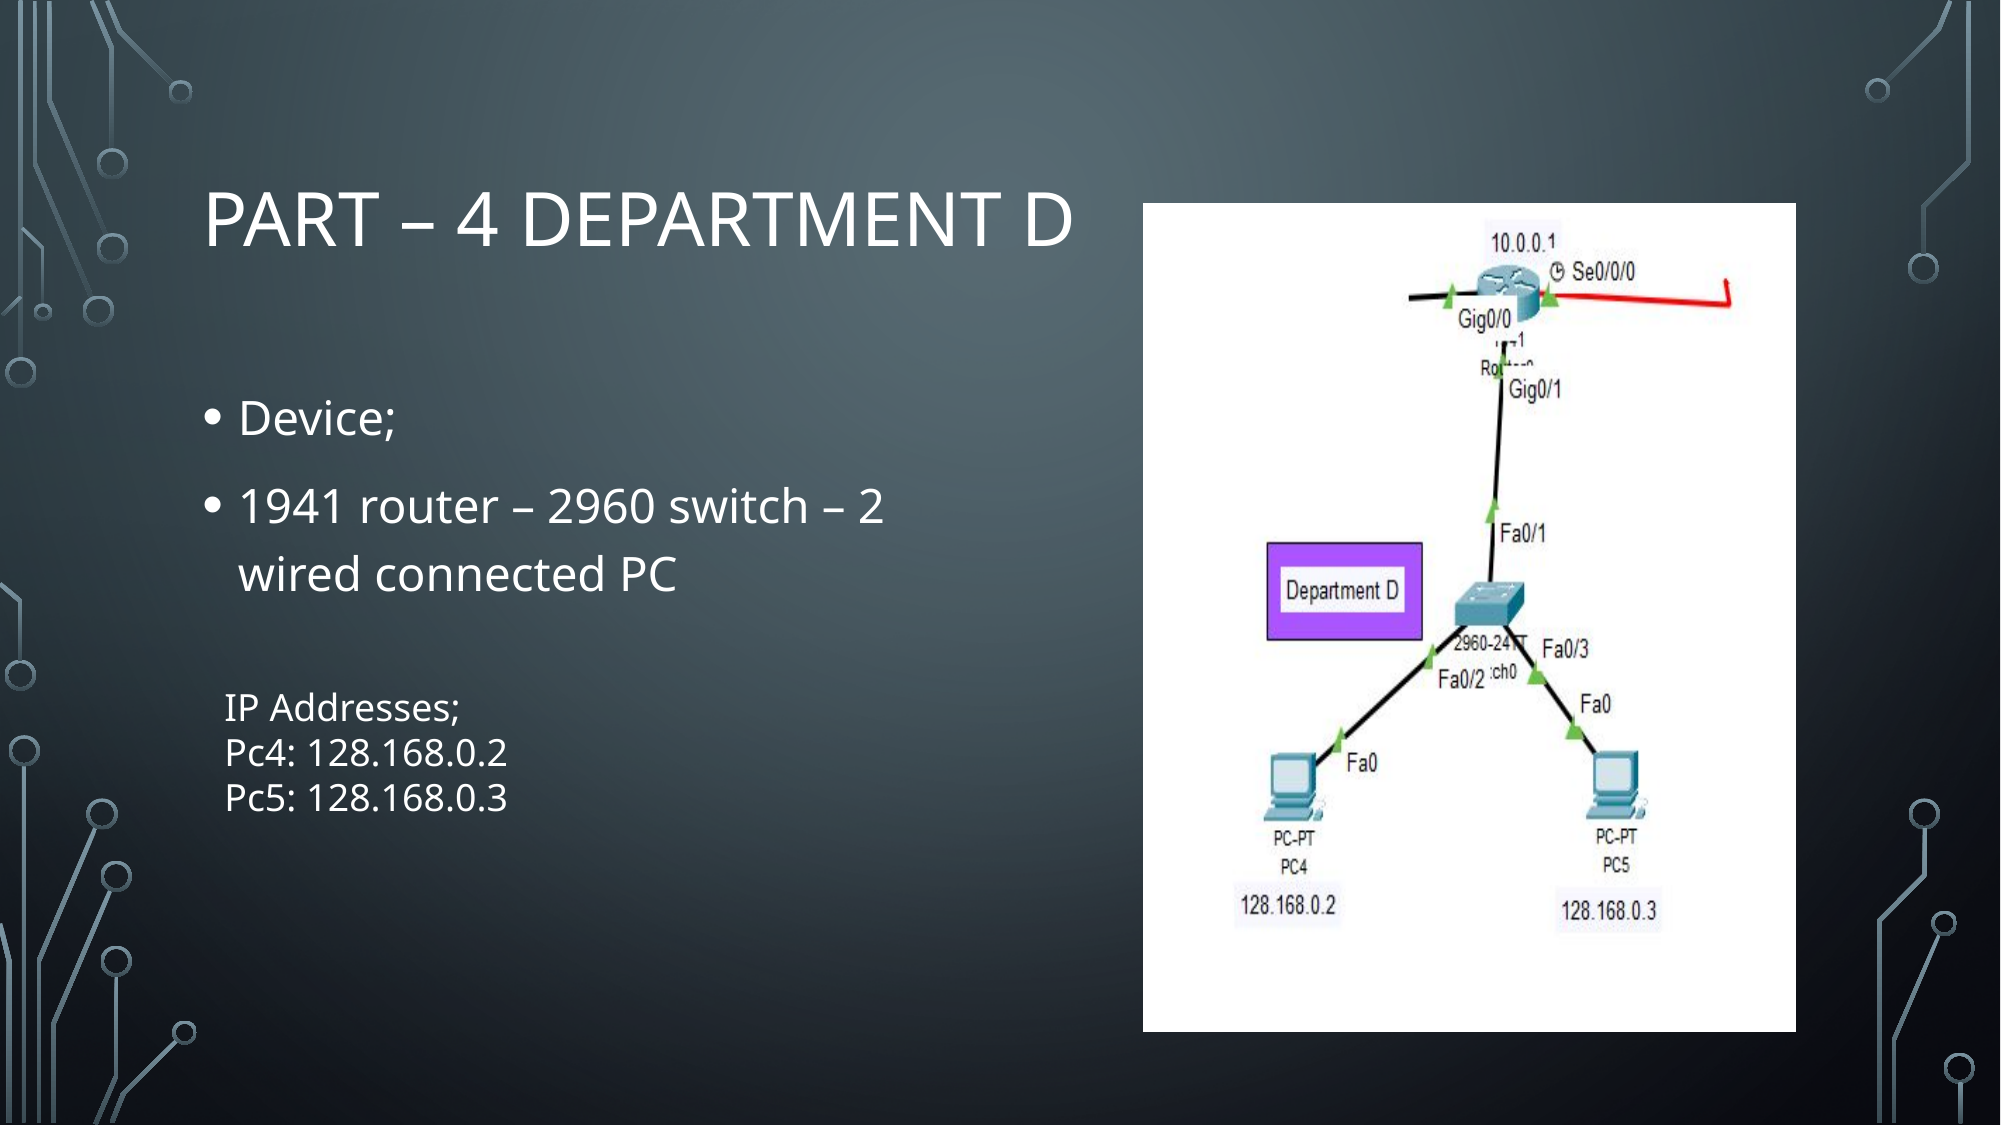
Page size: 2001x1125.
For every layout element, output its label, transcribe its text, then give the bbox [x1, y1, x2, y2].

title Part – 4 Department d [187, 101, 1813, 344]
picture [1143, 202, 1797, 1033]
list Device; 1941 router – 2960 switch – 2 wired connected PC [187, 369, 909, 610]
text_box IP Addresses; Pc4: 128.168.0.2 Pc5: 128.168.0.3 [209, 676, 743, 827]
